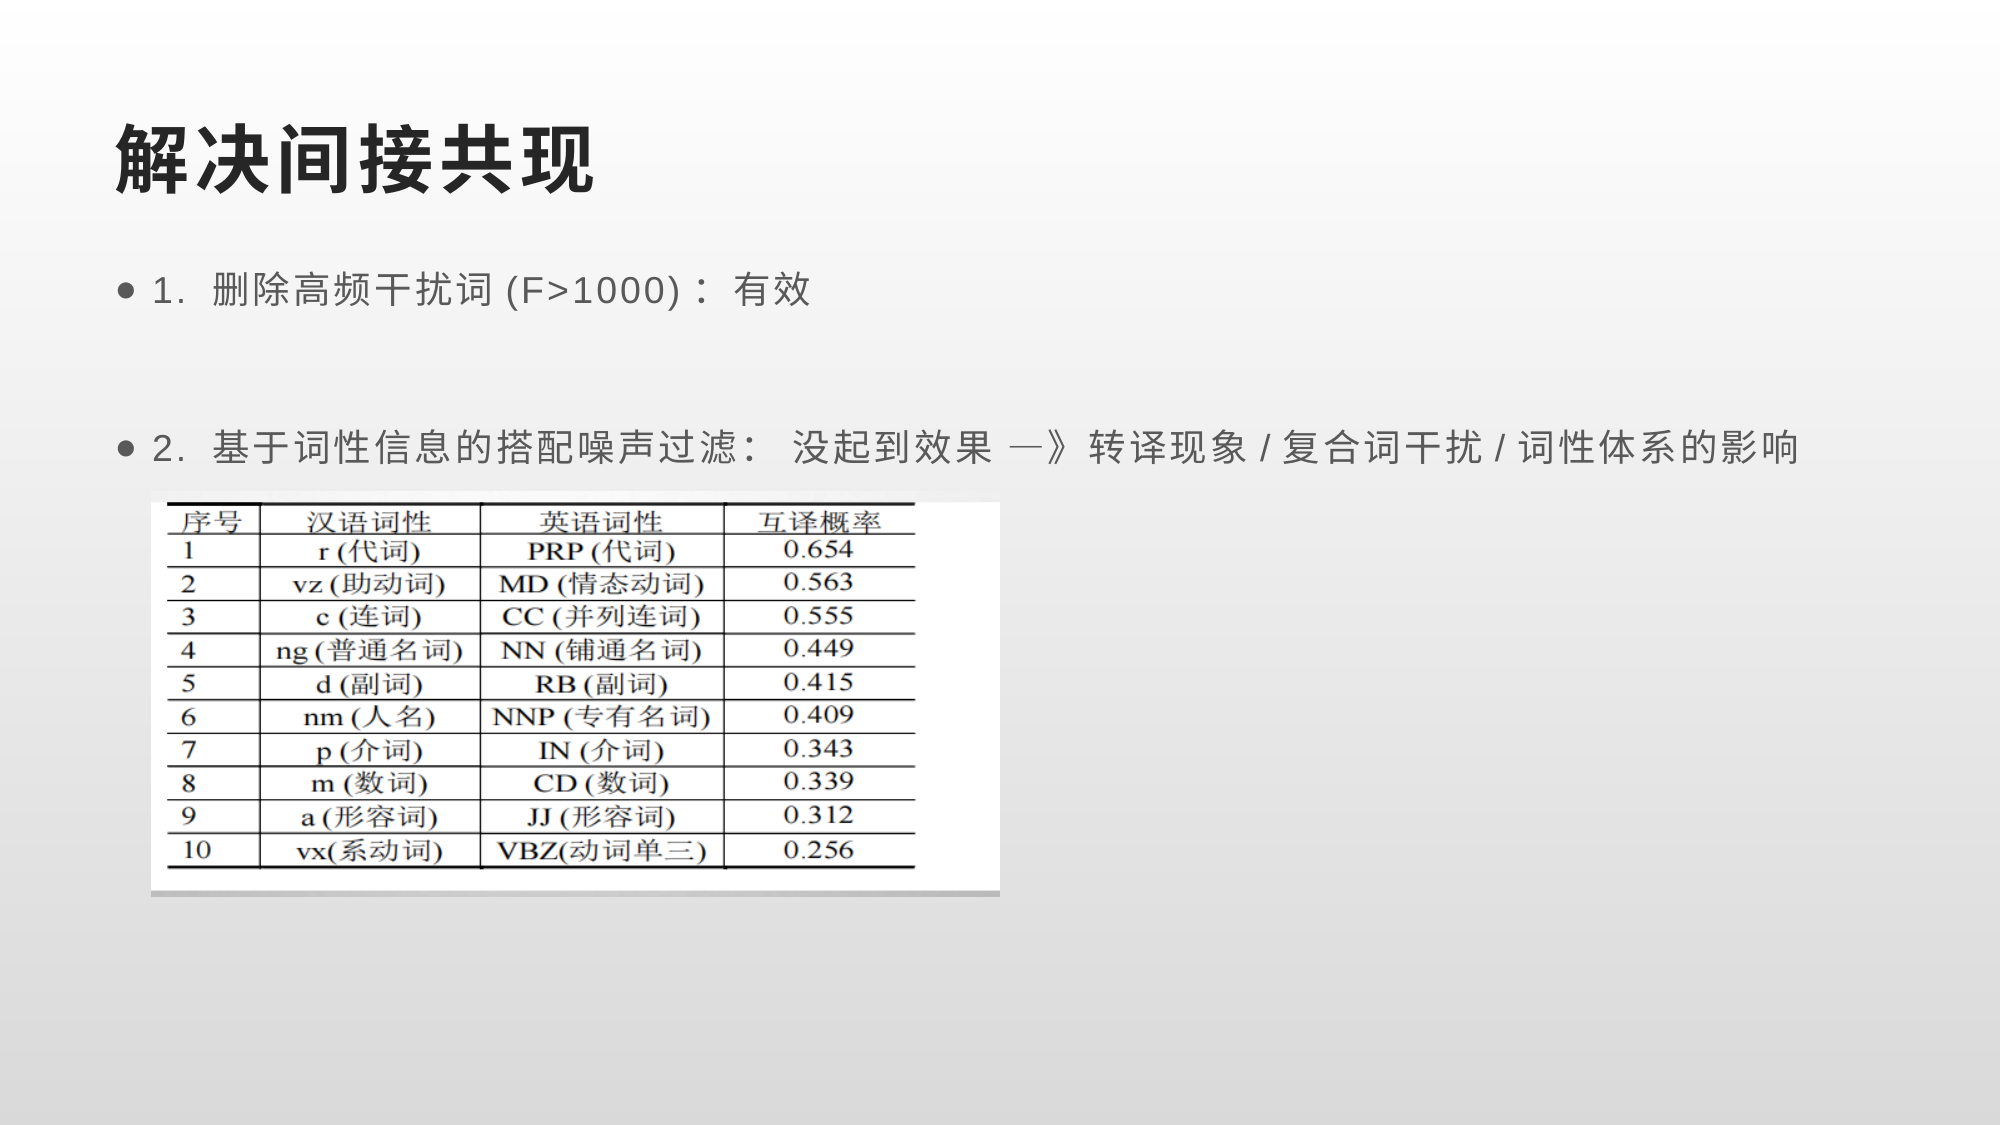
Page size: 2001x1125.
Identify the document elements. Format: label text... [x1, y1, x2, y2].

title 解决间接共现 [99, 99, 1900, 216]
picture [151, 491, 1000, 897]
list 1. 删除高频干扰词(F>1000)：有效 2. 基于词性信息的搭配噪声过滤： 没起到效果 —》转译现象/复合词干扰/词性体系的影响 [99, 244, 1900, 1026]
